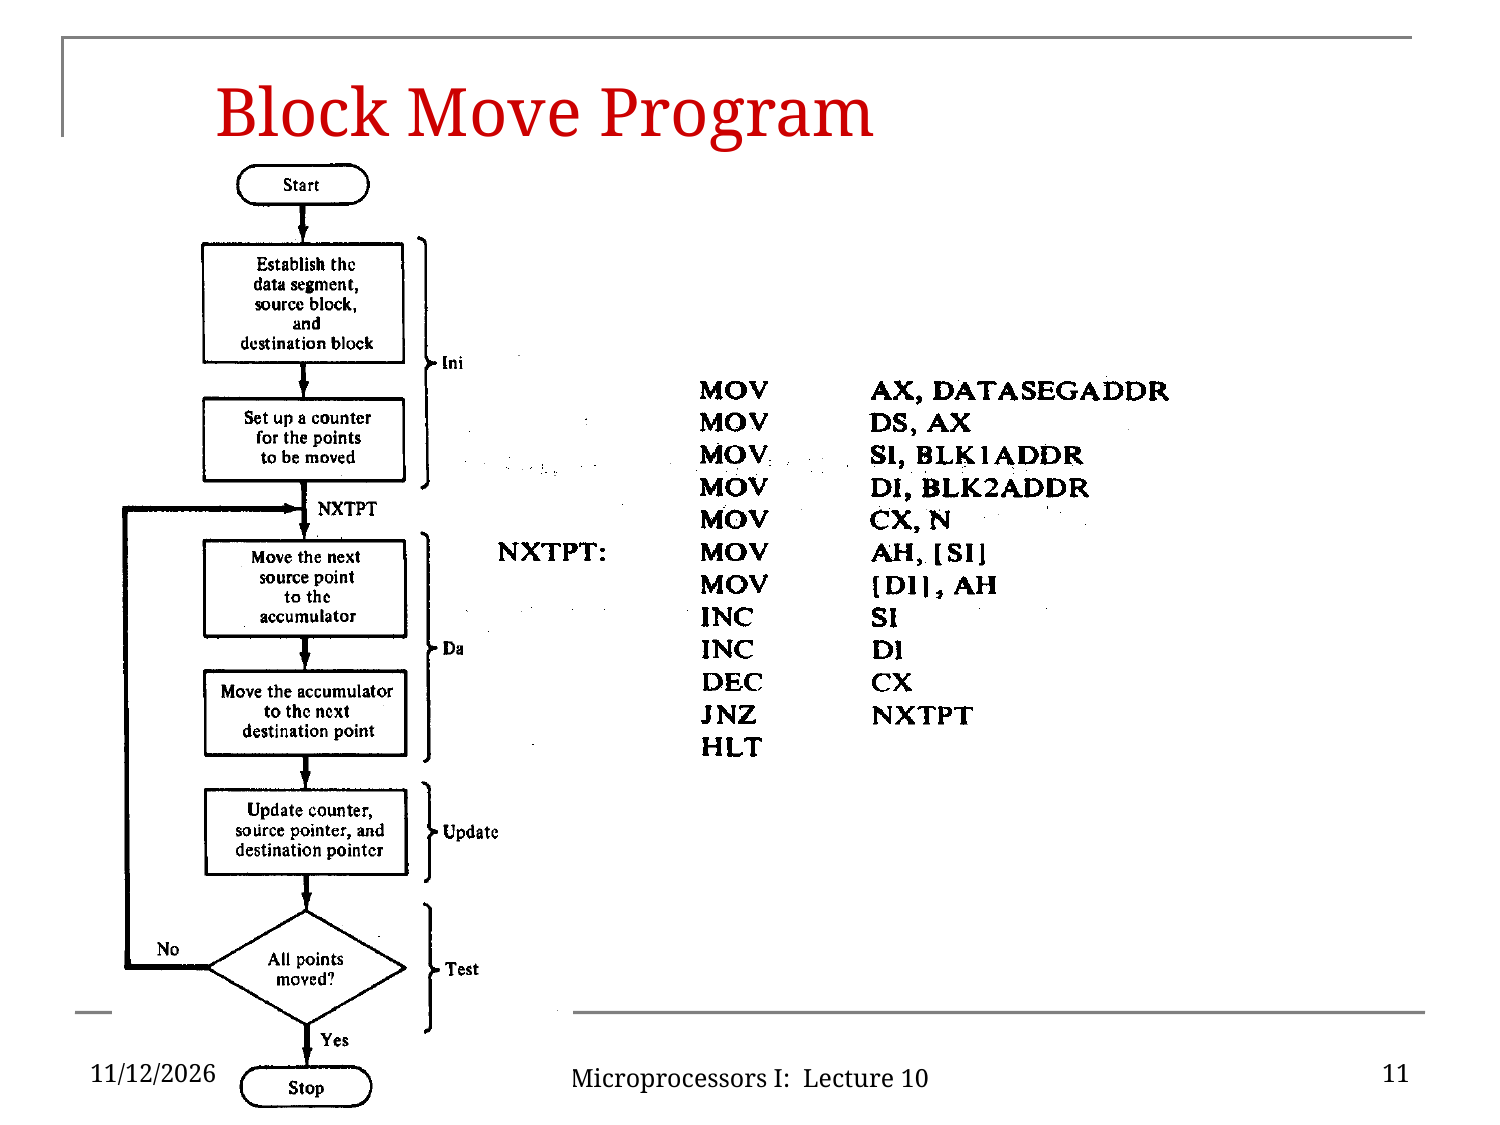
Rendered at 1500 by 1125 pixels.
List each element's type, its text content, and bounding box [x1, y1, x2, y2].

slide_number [74, 1023, 107, 1100]
footer Microprocessors I: Lecture 10 [577, 1024, 988, 1101]
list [463, 355, 1189, 777]
slide_number 11 [1074, 1023, 1426, 1100]
title Block Move Program [200, 62, 1225, 150]
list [112, 149, 573, 1125]
